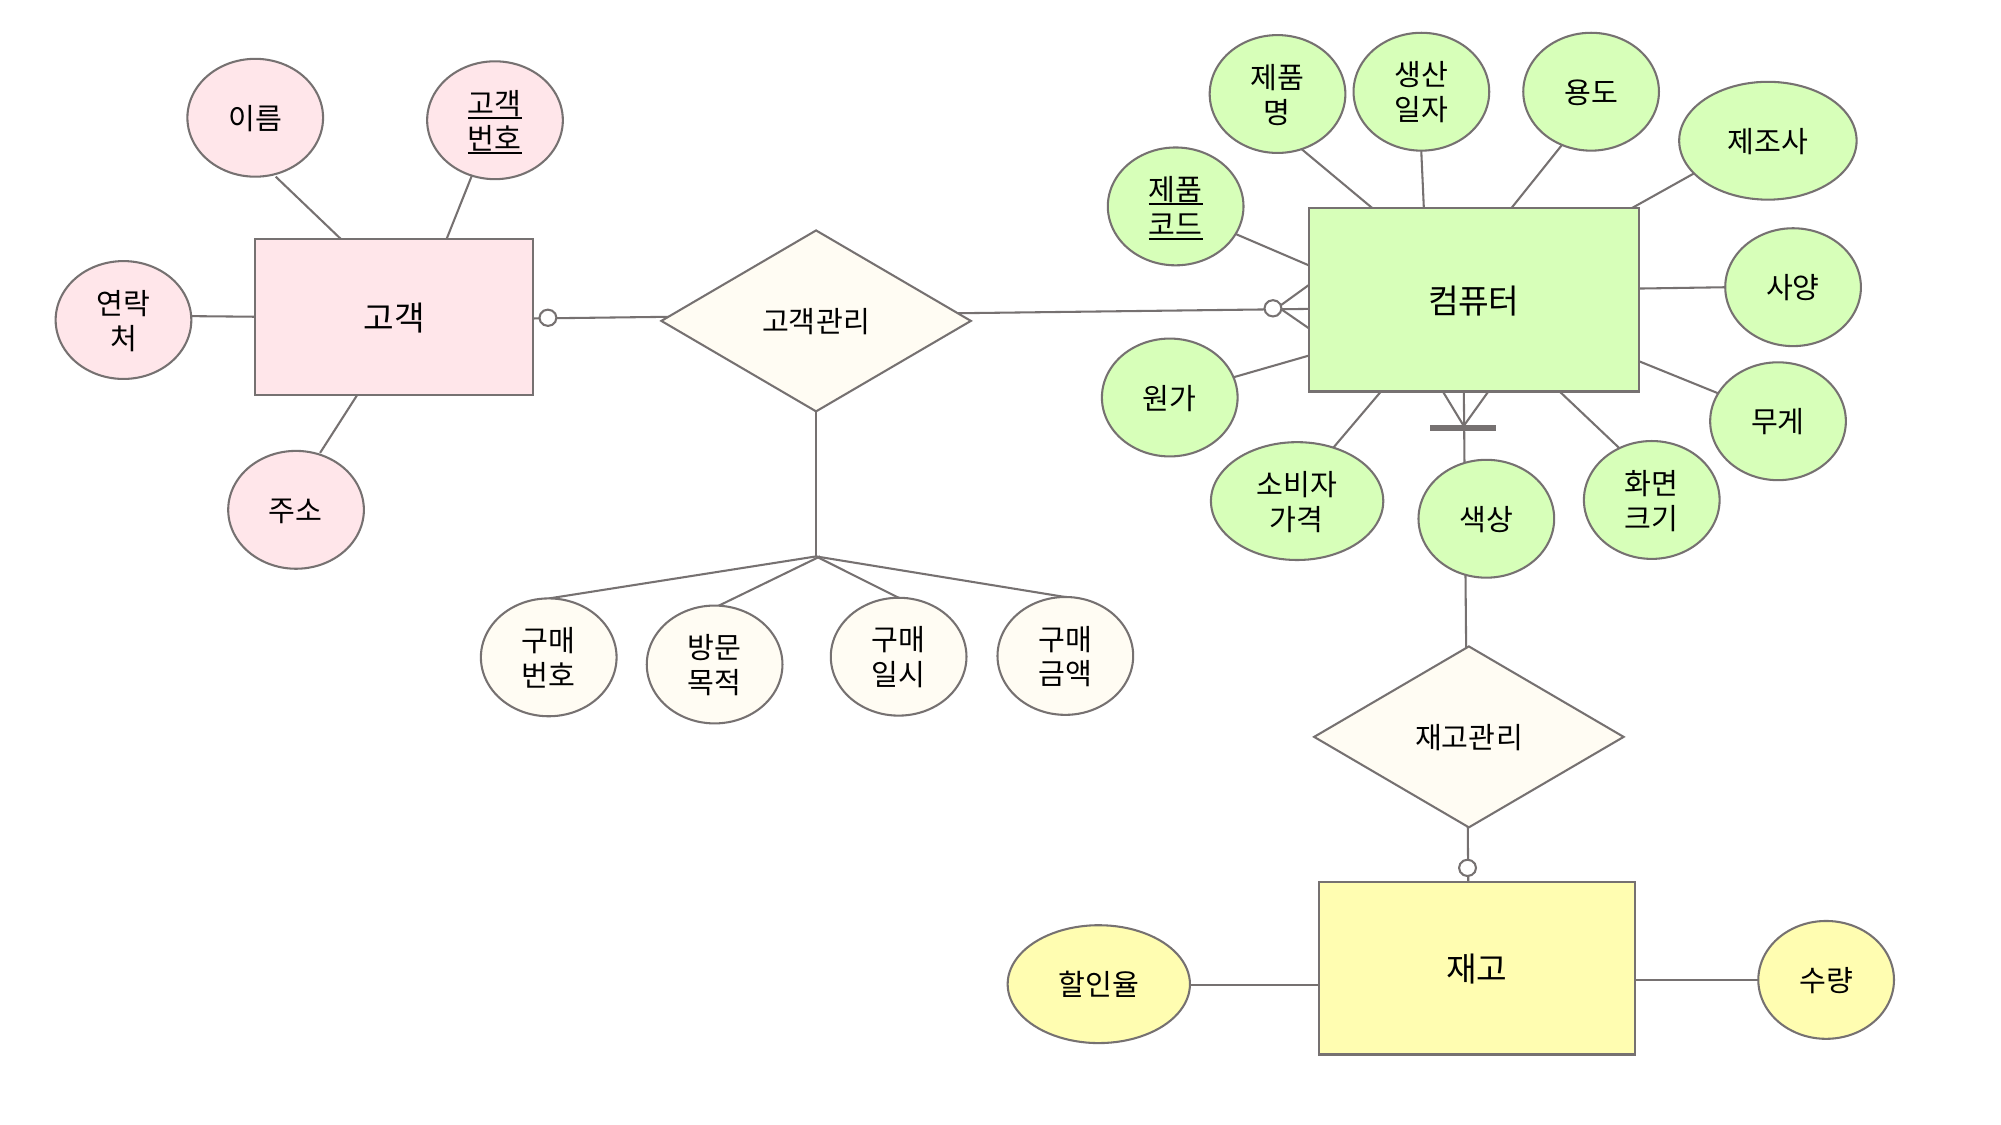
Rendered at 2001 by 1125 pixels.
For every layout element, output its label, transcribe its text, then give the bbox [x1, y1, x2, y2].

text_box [319, 327, 401, 453]
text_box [899, 556, 1066, 597]
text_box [548, 556, 697, 599]
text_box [1437, 382, 1464, 426]
text_box 주소 [227, 449, 365, 570]
text_box 제조사 [1678, 80, 1858, 201]
text_box 구매번호 [479, 597, 618, 718]
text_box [1547, 324, 1739, 402]
text_box 연락처 [54, 260, 193, 380]
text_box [1463, 378, 1469, 390]
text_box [365, 306, 1276, 321]
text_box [1215, 328, 1402, 383]
text_box 고객번호 [426, 60, 564, 181]
text_box 용도 [1522, 31, 1661, 152]
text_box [1525, 161, 1715, 268]
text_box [1277, 279, 1317, 305]
text_box 구매금액 [996, 595, 1135, 716]
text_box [1420, 127, 1427, 260]
text_box 재고관리 [1312, 648, 1463, 826]
text_box 수량 [1757, 919, 1896, 1040]
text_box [1276, 305, 1320, 336]
text_box 무게 [1709, 361, 1847, 482]
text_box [697, 556, 821, 616]
text_box 색상 [1469, 458, 1556, 579]
text_box 소비자가격 [1209, 441, 1385, 562]
text_box 컴퓨터 [1317, 207, 1640, 393]
text_box 고객관리 [684, 229, 948, 306]
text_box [1320, 306, 1533, 321]
text_box 구매일시 [829, 597, 968, 717]
text_box 화면크기 [1582, 439, 1721, 560]
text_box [1463, 428, 1469, 884]
text_box 재고 [1318, 881, 1636, 1056]
text_box [539, 321, 557, 327]
text_box [1458, 859, 1463, 876]
text_box [1469, 859, 1478, 877]
text_box 할인율 [1006, 924, 1191, 1045]
text_box 원가 [1100, 337, 1239, 458]
text_box 생산일자 [1352, 31, 1491, 152]
text_box 사양 [1724, 227, 1862, 348]
text_box 고객 [254, 238, 534, 396]
text_box [1264, 299, 1277, 306]
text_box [1486, 131, 1573, 240]
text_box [1297, 145, 1414, 243]
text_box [1319, 338, 1427, 465]
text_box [1503, 338, 1631, 459]
text_box 색상 [1417, 462, 1463, 576]
text_box 방문목적 [645, 606, 784, 725]
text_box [1464, 390, 1490, 426]
text_box 재고관리 [1469, 645, 1626, 829]
text_box 제품 코드 [1106, 146, 1245, 267]
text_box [1209, 222, 1352, 284]
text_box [816, 556, 899, 598]
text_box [275, 176, 366, 263]
text_box 이름 [186, 57, 325, 178]
text_box 컴퓨터 [1308, 383, 1319, 393]
text_box 제품명 [1208, 34, 1347, 154]
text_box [438, 161, 478, 260]
text_box 고객관리 [659, 321, 973, 413]
